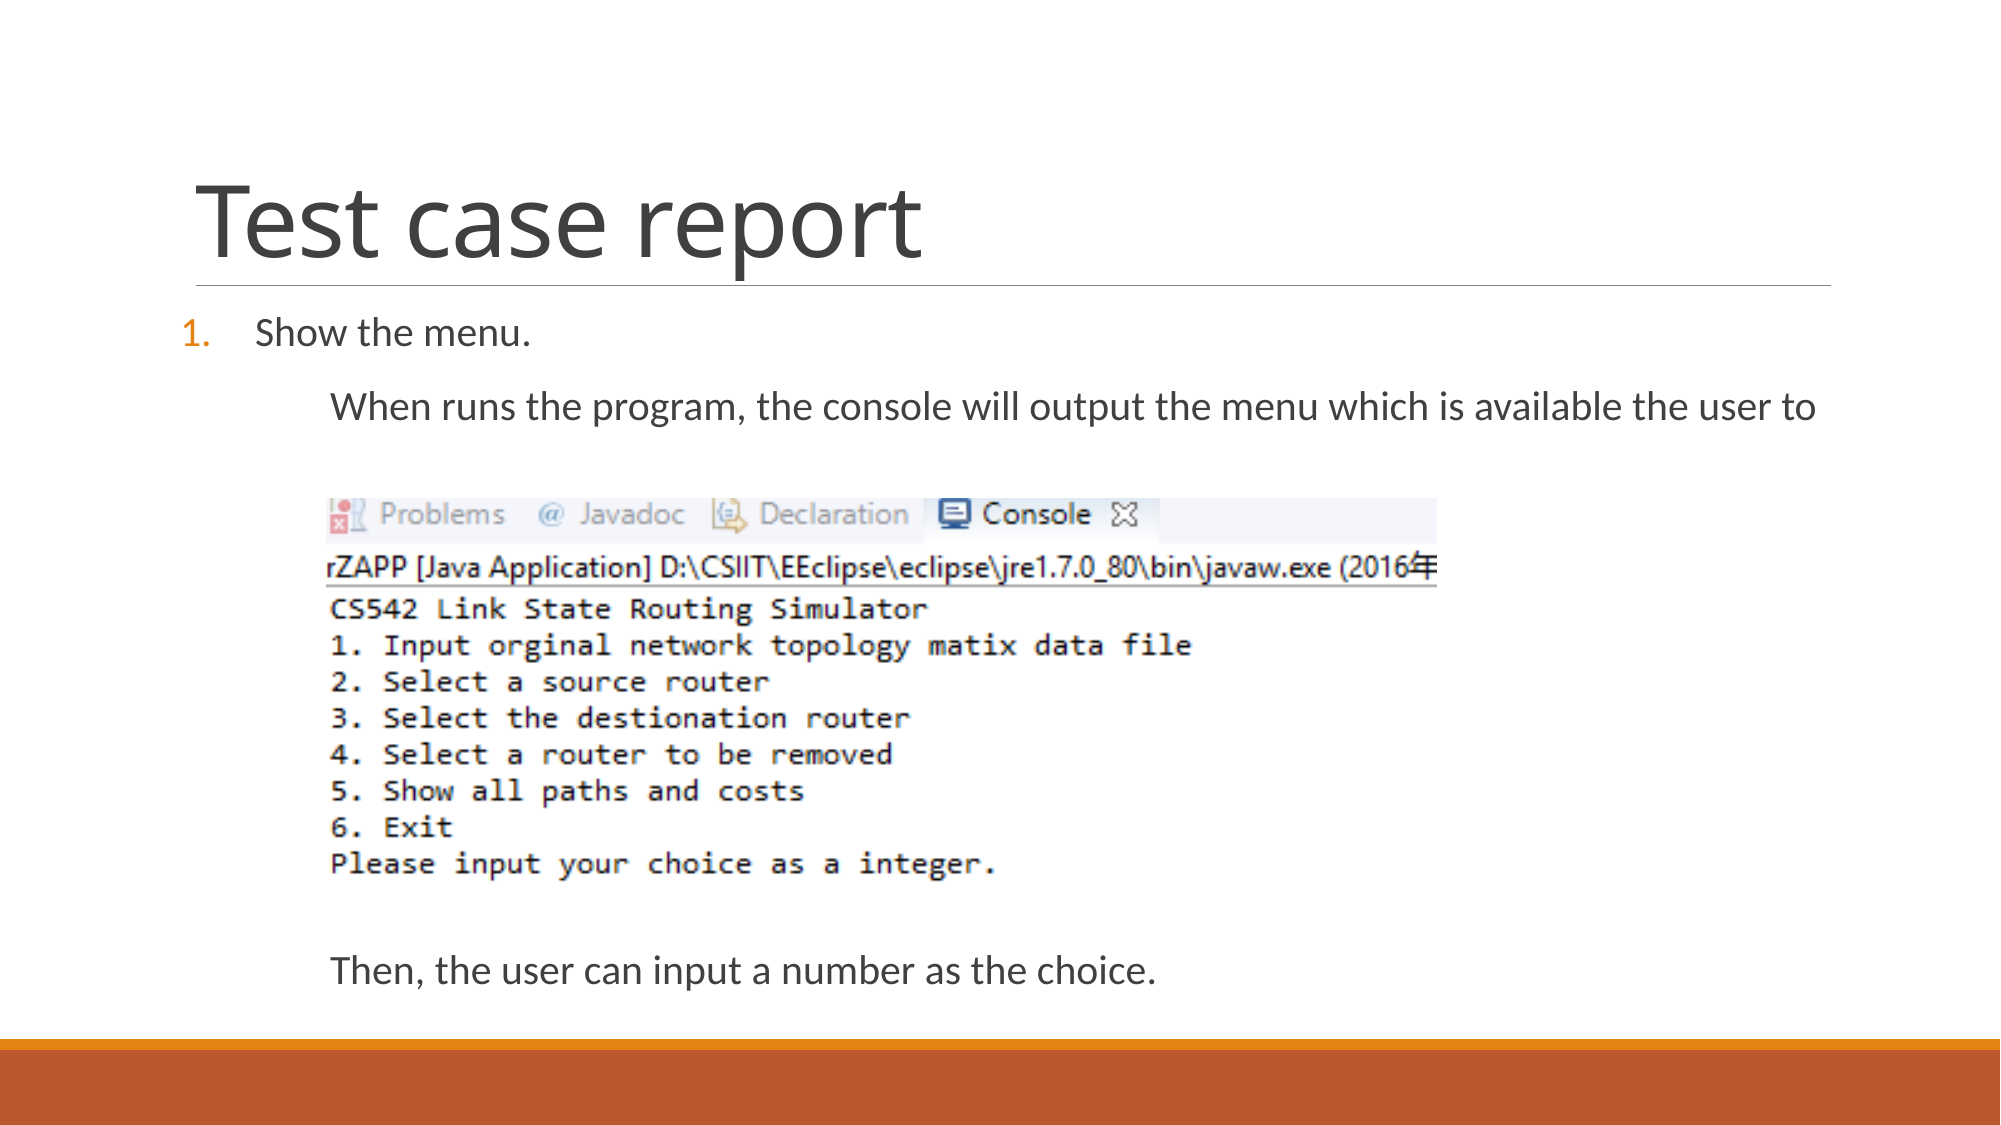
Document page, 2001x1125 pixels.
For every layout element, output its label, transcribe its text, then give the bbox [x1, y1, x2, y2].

title Test case report [180, 47, 1830, 285]
list Show the menu. When runs the program, the console will output the menu which is available the user to to select the functions. Then, the user can input a number as the choice. [180, 302, 1830, 963]
picture [325, 498, 1438, 908]
